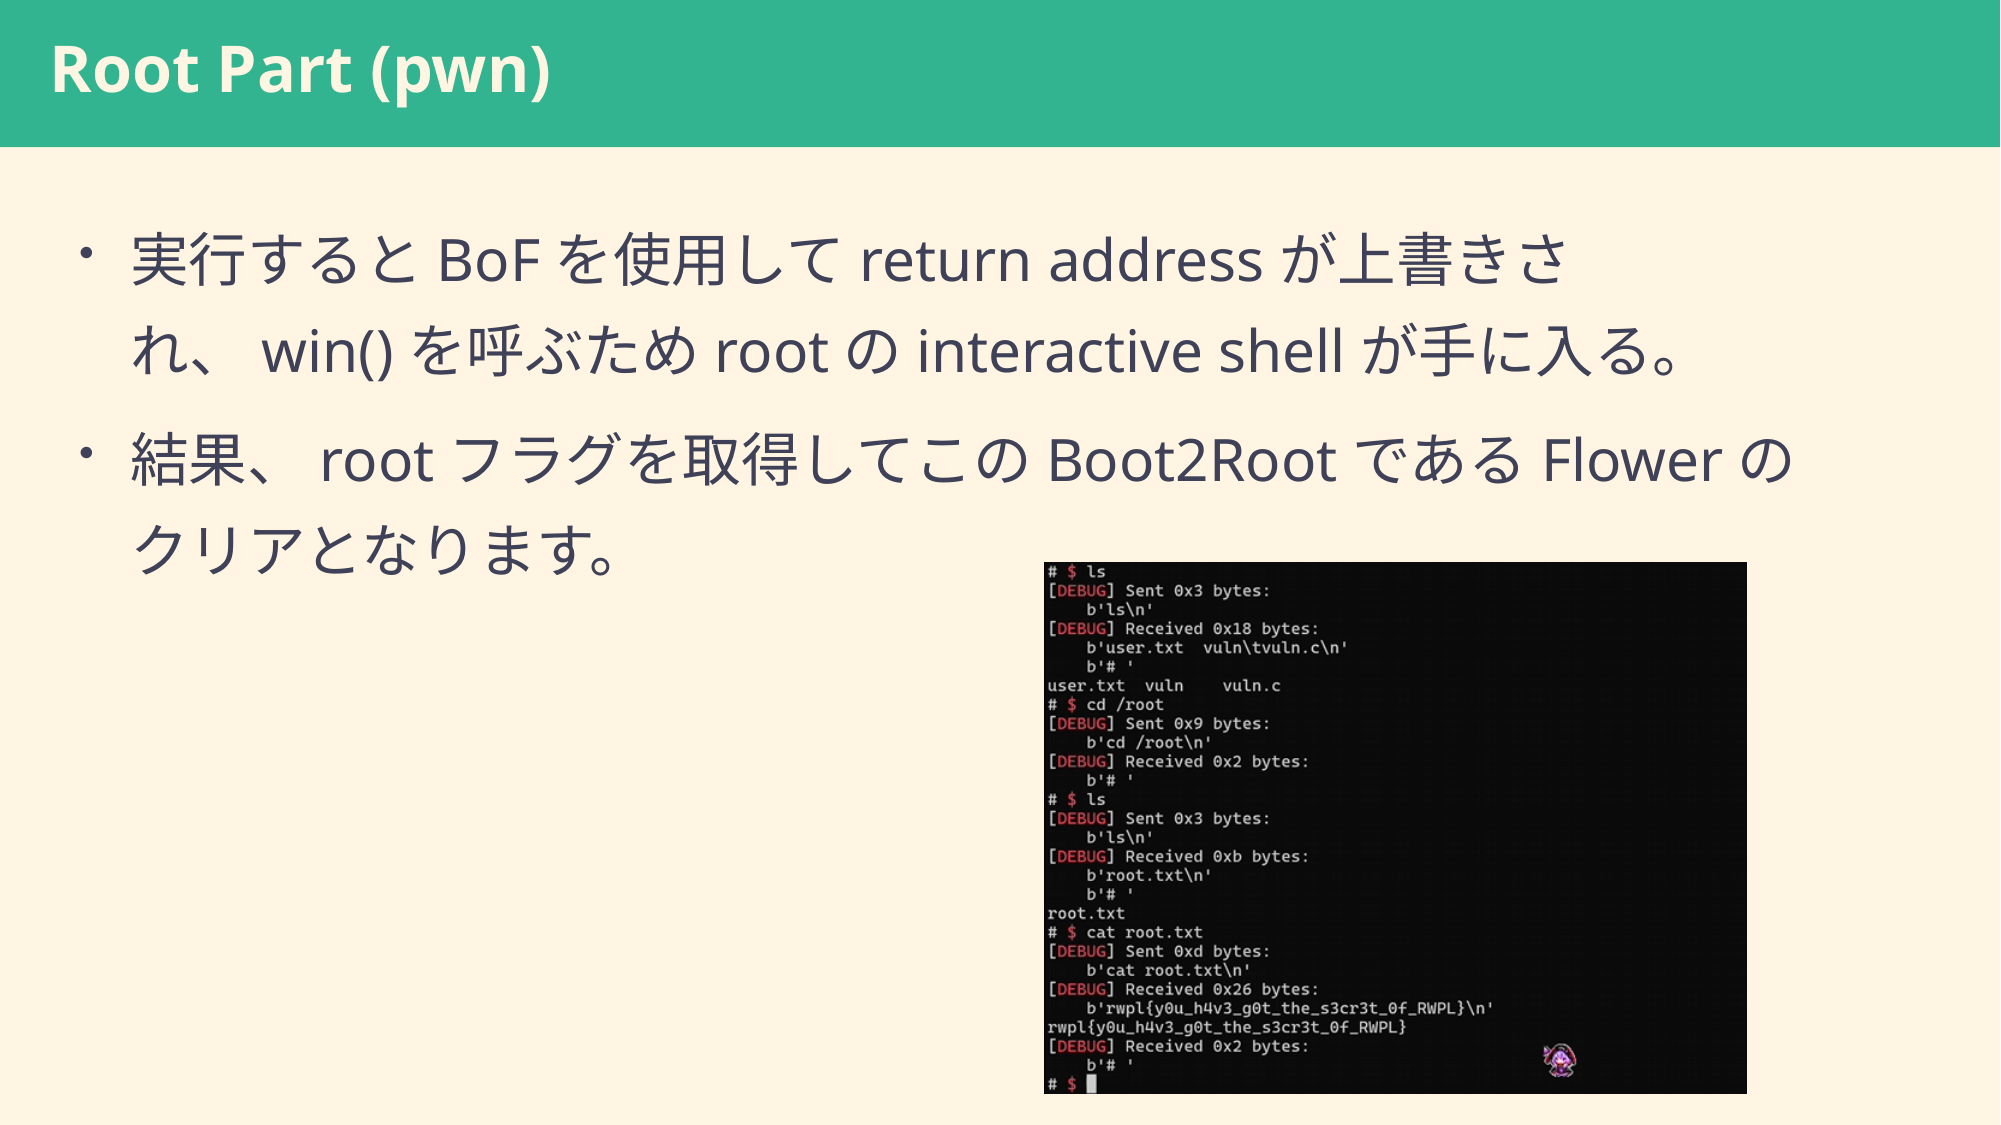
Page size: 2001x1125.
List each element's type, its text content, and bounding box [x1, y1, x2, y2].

list 実行するとBoFを使用してreturn addressが上書きされ、win()を呼ぶためrootのinteractive shellが手に入る。 結果、rootフラグを取得してこのBoot2RootであるFlowerのクリアとなります。 [70, 193, 1844, 1048]
title Root Part (pwn) [0, 0, 2000, 148]
picture [1044, 562, 1748, 1094]
